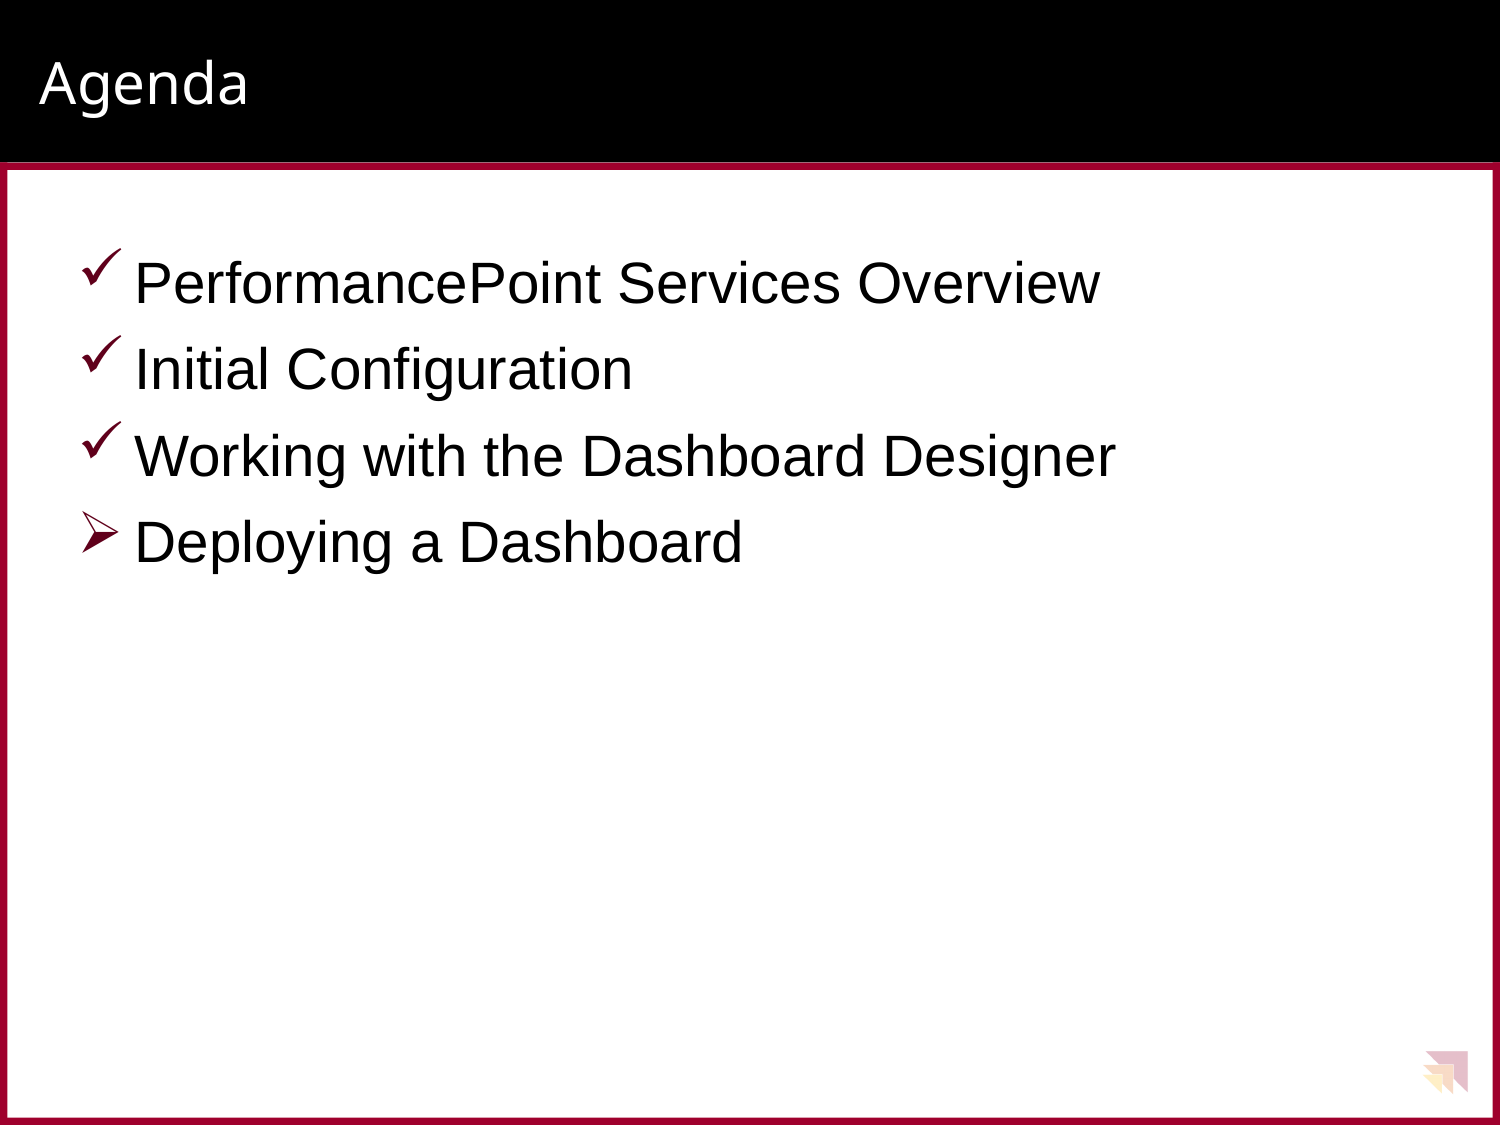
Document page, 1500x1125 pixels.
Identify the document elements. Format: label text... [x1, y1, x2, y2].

title Agenda [24, 12, 1438, 150]
list PerformancePoint Services Overview Initial Configuration Working with the Dashboard Designer Deploying a Dashboard [62, 237, 1438, 1088]
